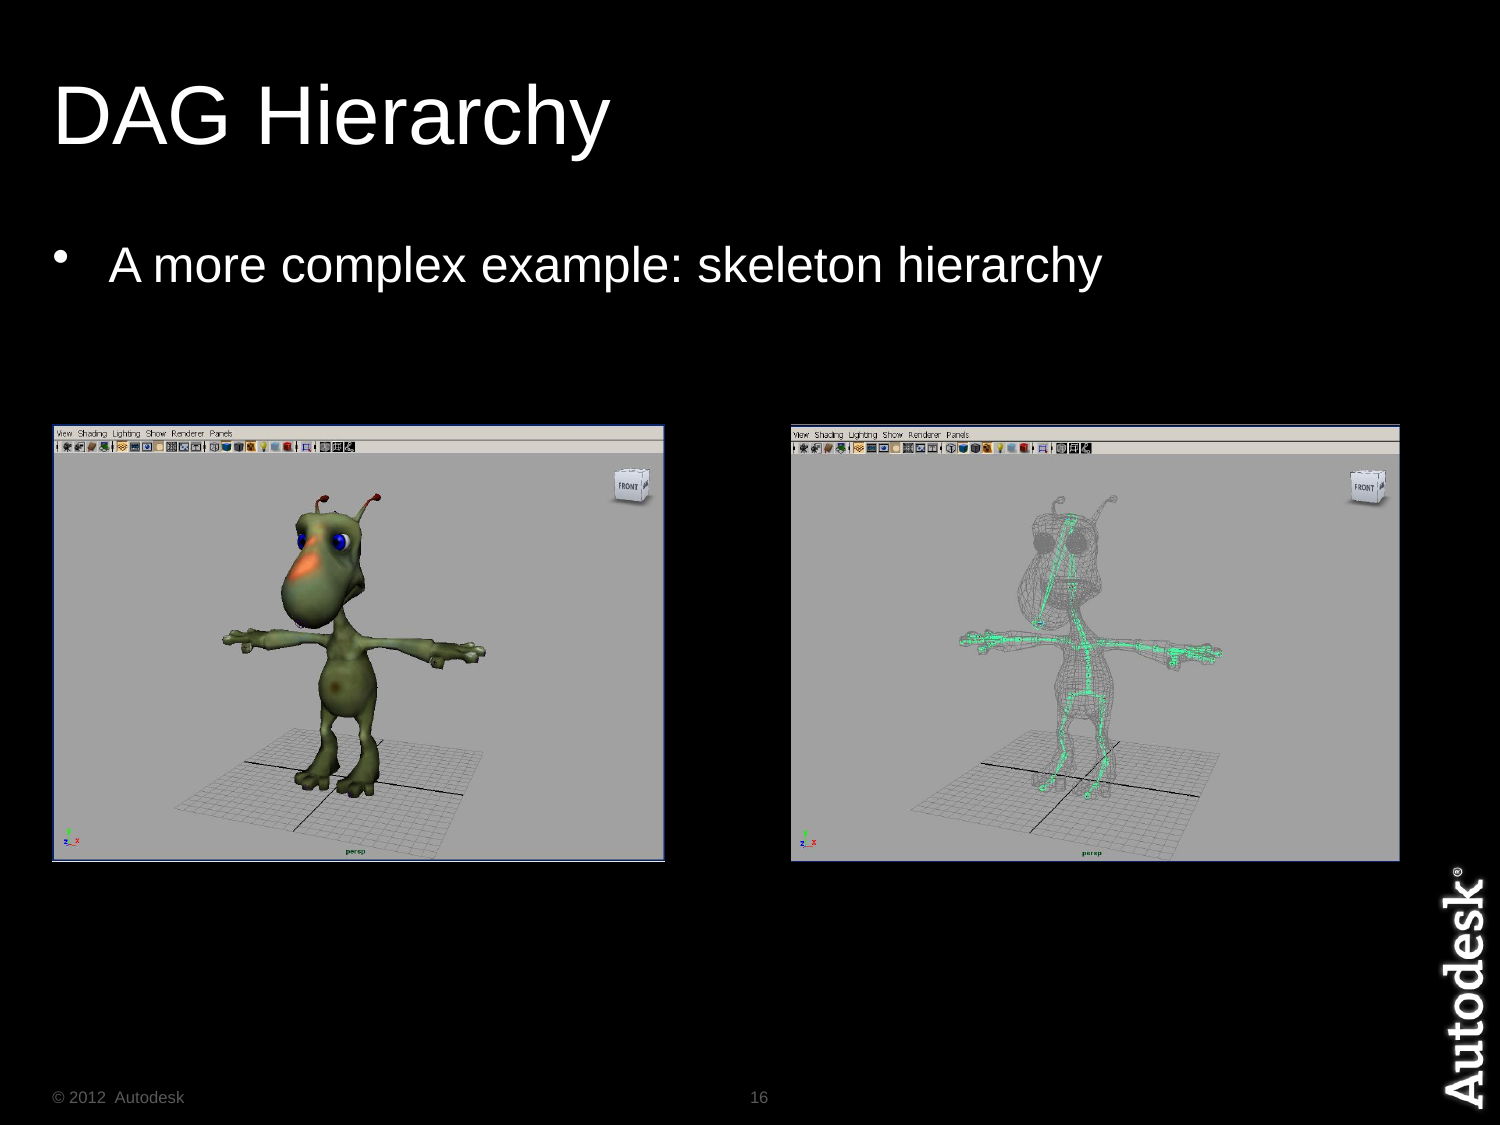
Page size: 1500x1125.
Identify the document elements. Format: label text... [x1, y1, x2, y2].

picture [51, 424, 665, 863]
picture [1402, 0, 1500, 1125]
list A more complex example: skeleton hierarchy [52, 231, 1401, 1073]
title DAG Hierarchy [52, 22, 1401, 211]
picture [790, 424, 1401, 862]
